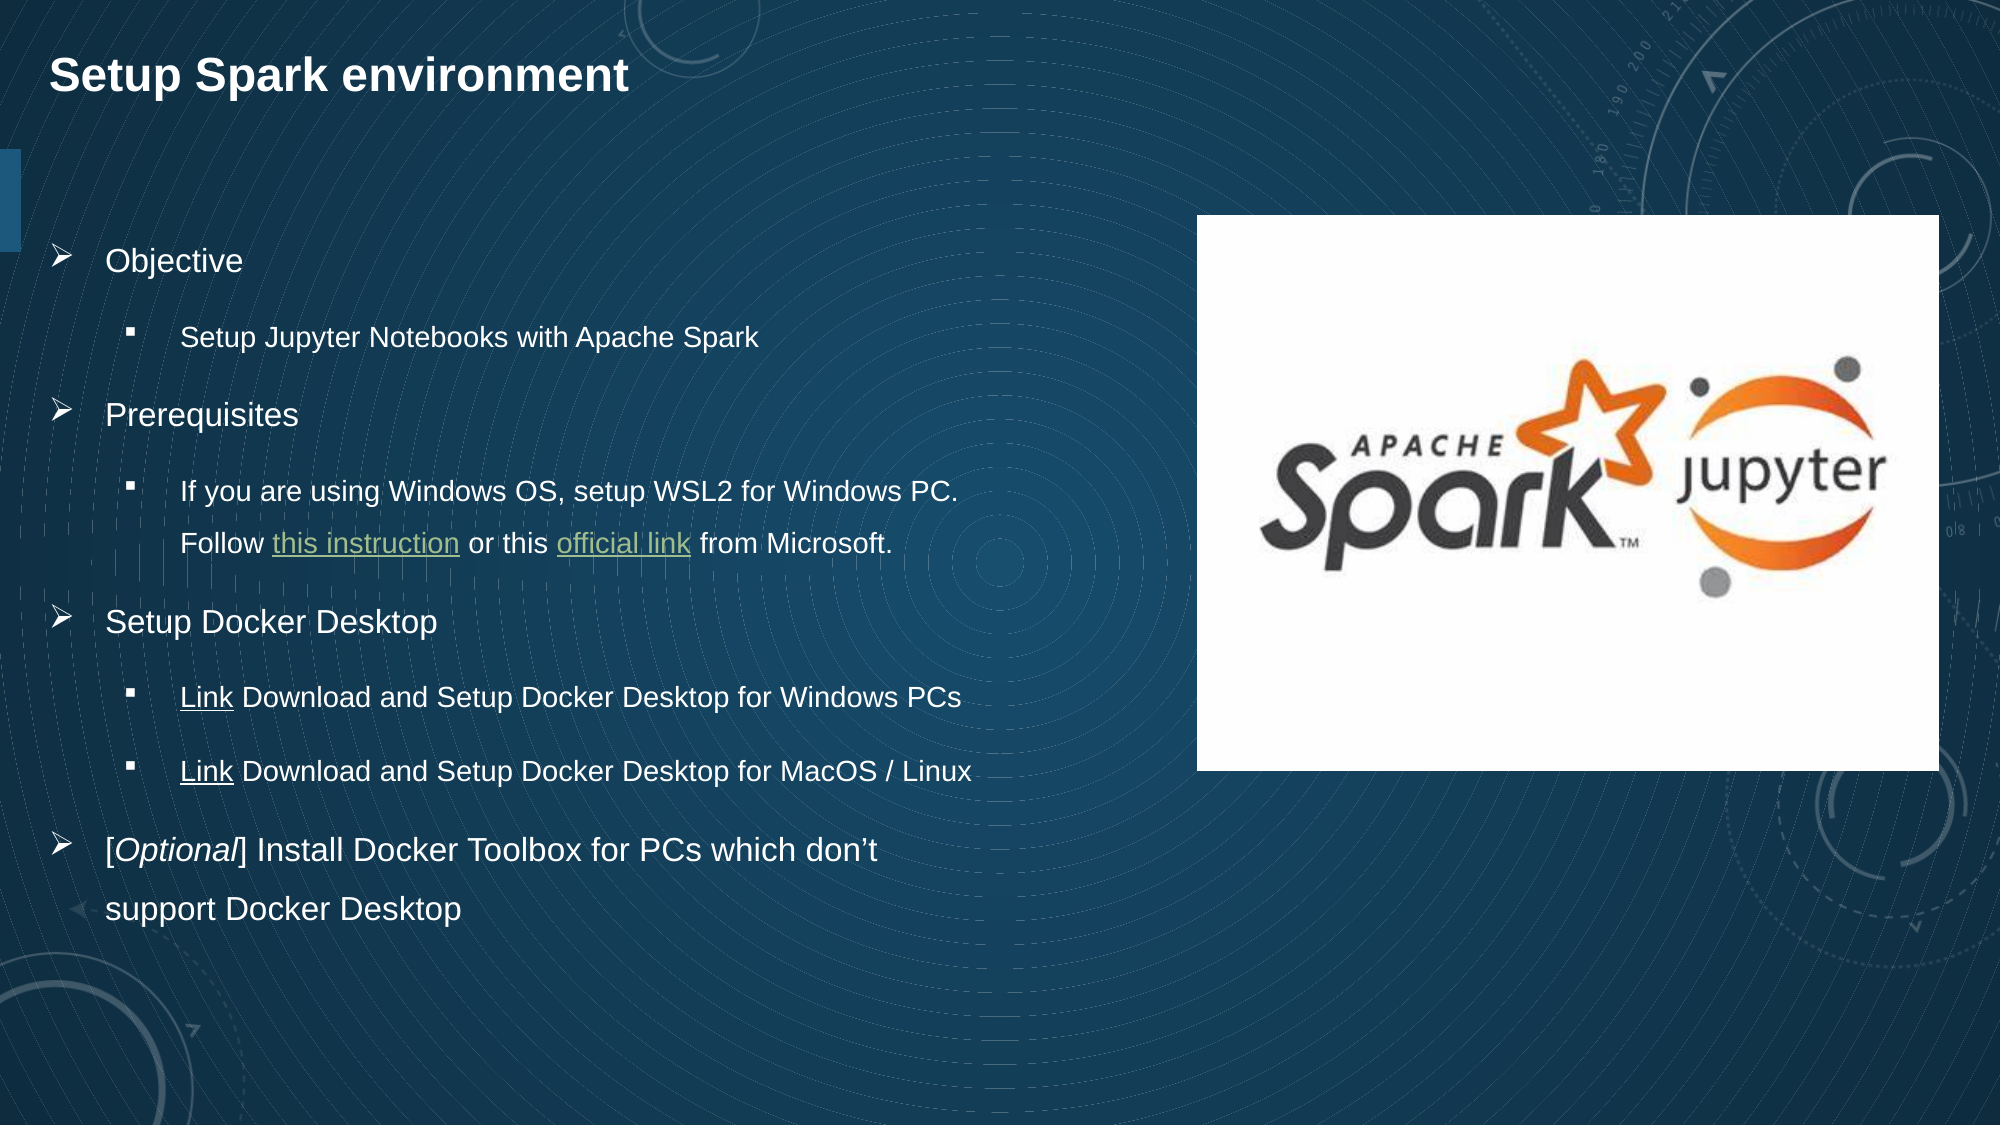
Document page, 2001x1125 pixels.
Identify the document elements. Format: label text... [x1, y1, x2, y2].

text_box Objective Setup Jupyter Notebooks with Apache Spark Prerequisites If you are using Windows OS, setup WSL2 for Windows PC. Follow this instruction or this official link from Microsoft. Setup Docker Desktop Link Download and Setup Docker Desktop for Windows PCs Link Download and Setup Docker Desktop for MacOS / Linux [Optional] Install Docker Toolbox for PCs which don’t support Docker Desktop [33, 212, 1000, 1125]
text_box Setup Spark environment [33, 35, 1967, 156]
picture [0, 0, 2000, 1125]
text_box [33, 155, 1459, 276]
